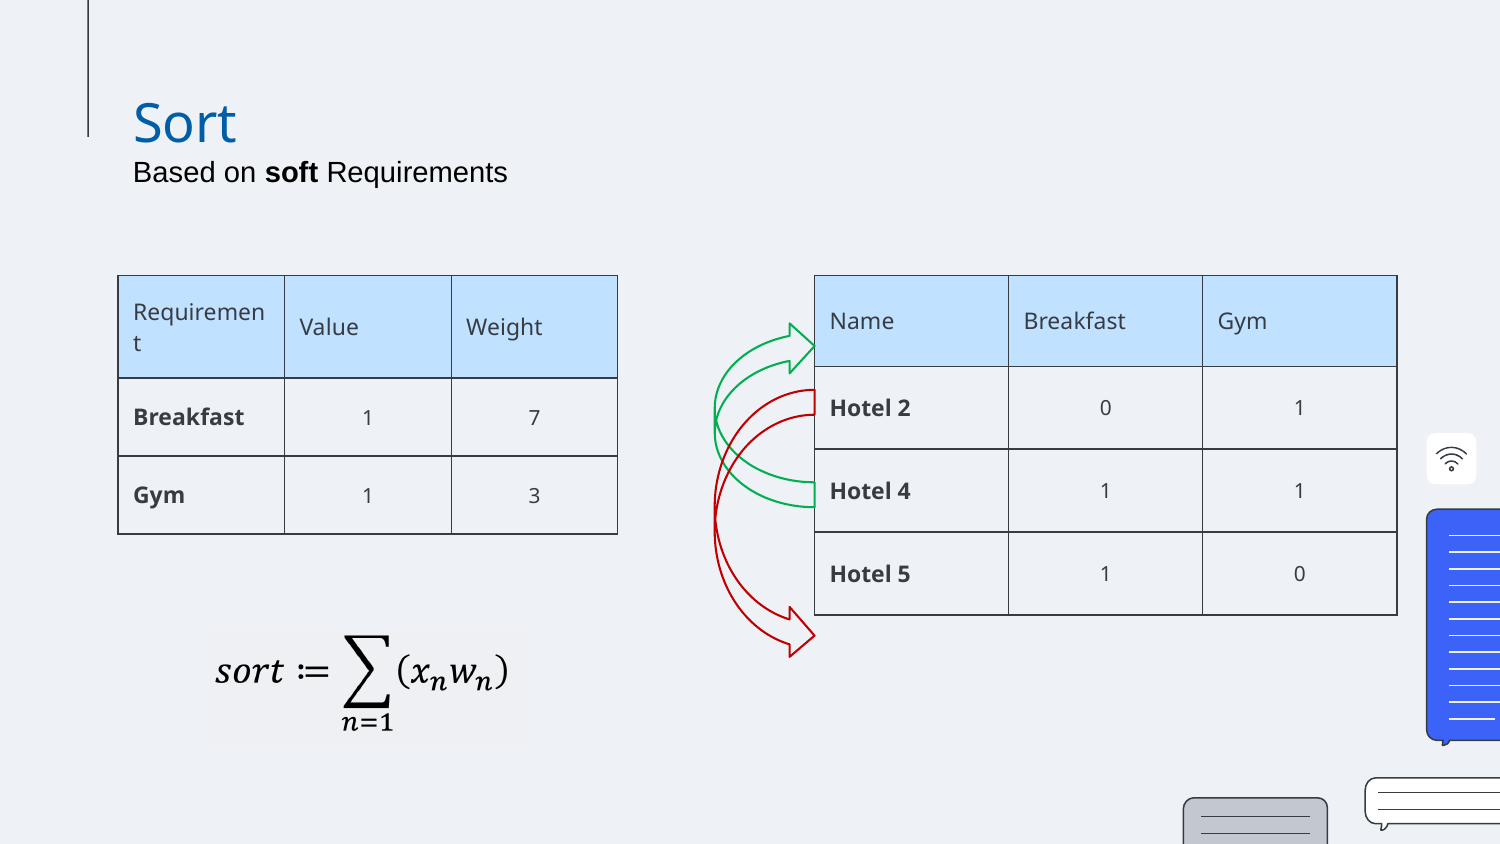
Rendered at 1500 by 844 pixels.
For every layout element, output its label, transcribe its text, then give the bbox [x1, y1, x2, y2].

text_box [714, 323, 815, 461]
text_box [714, 389, 815, 657]
picture [208, 632, 528, 742]
table_cell 3 [452, 457, 617, 533]
table_cell 0 [1203, 533, 1396, 614]
table_cell 1 [285, 379, 451, 455]
table_header Value [285, 276, 451, 377]
table_cell Hotel 2 [815, 367, 1008, 448]
table_cell Gym [119, 457, 284, 533]
table_header Gym [1203, 276, 1396, 366]
table_cell Hotel 4 [815, 450, 1008, 531]
text_box Based on soft Requirements [118, 145, 618, 196]
table_cell 0 [1009, 367, 1202, 448]
table_cell 7 [452, 379, 617, 455]
title Sort [118, 72, 1382, 167]
table_cell Breakfast [119, 379, 284, 455]
table_cell 1 [1203, 450, 1396, 531]
table_cell 1 [285, 457, 451, 533]
table_cell 1 [1009, 450, 1202, 531]
table_cell Hotel 5 [815, 533, 1008, 614]
table_cell 1 [1203, 367, 1396, 448]
table_header Breakfast [1009, 276, 1202, 366]
table_cell 1 [1009, 533, 1202, 614]
table_header Requirement [119, 276, 284, 377]
table_header Weight [452, 276, 617, 377]
table_header Name [815, 276, 1008, 366]
